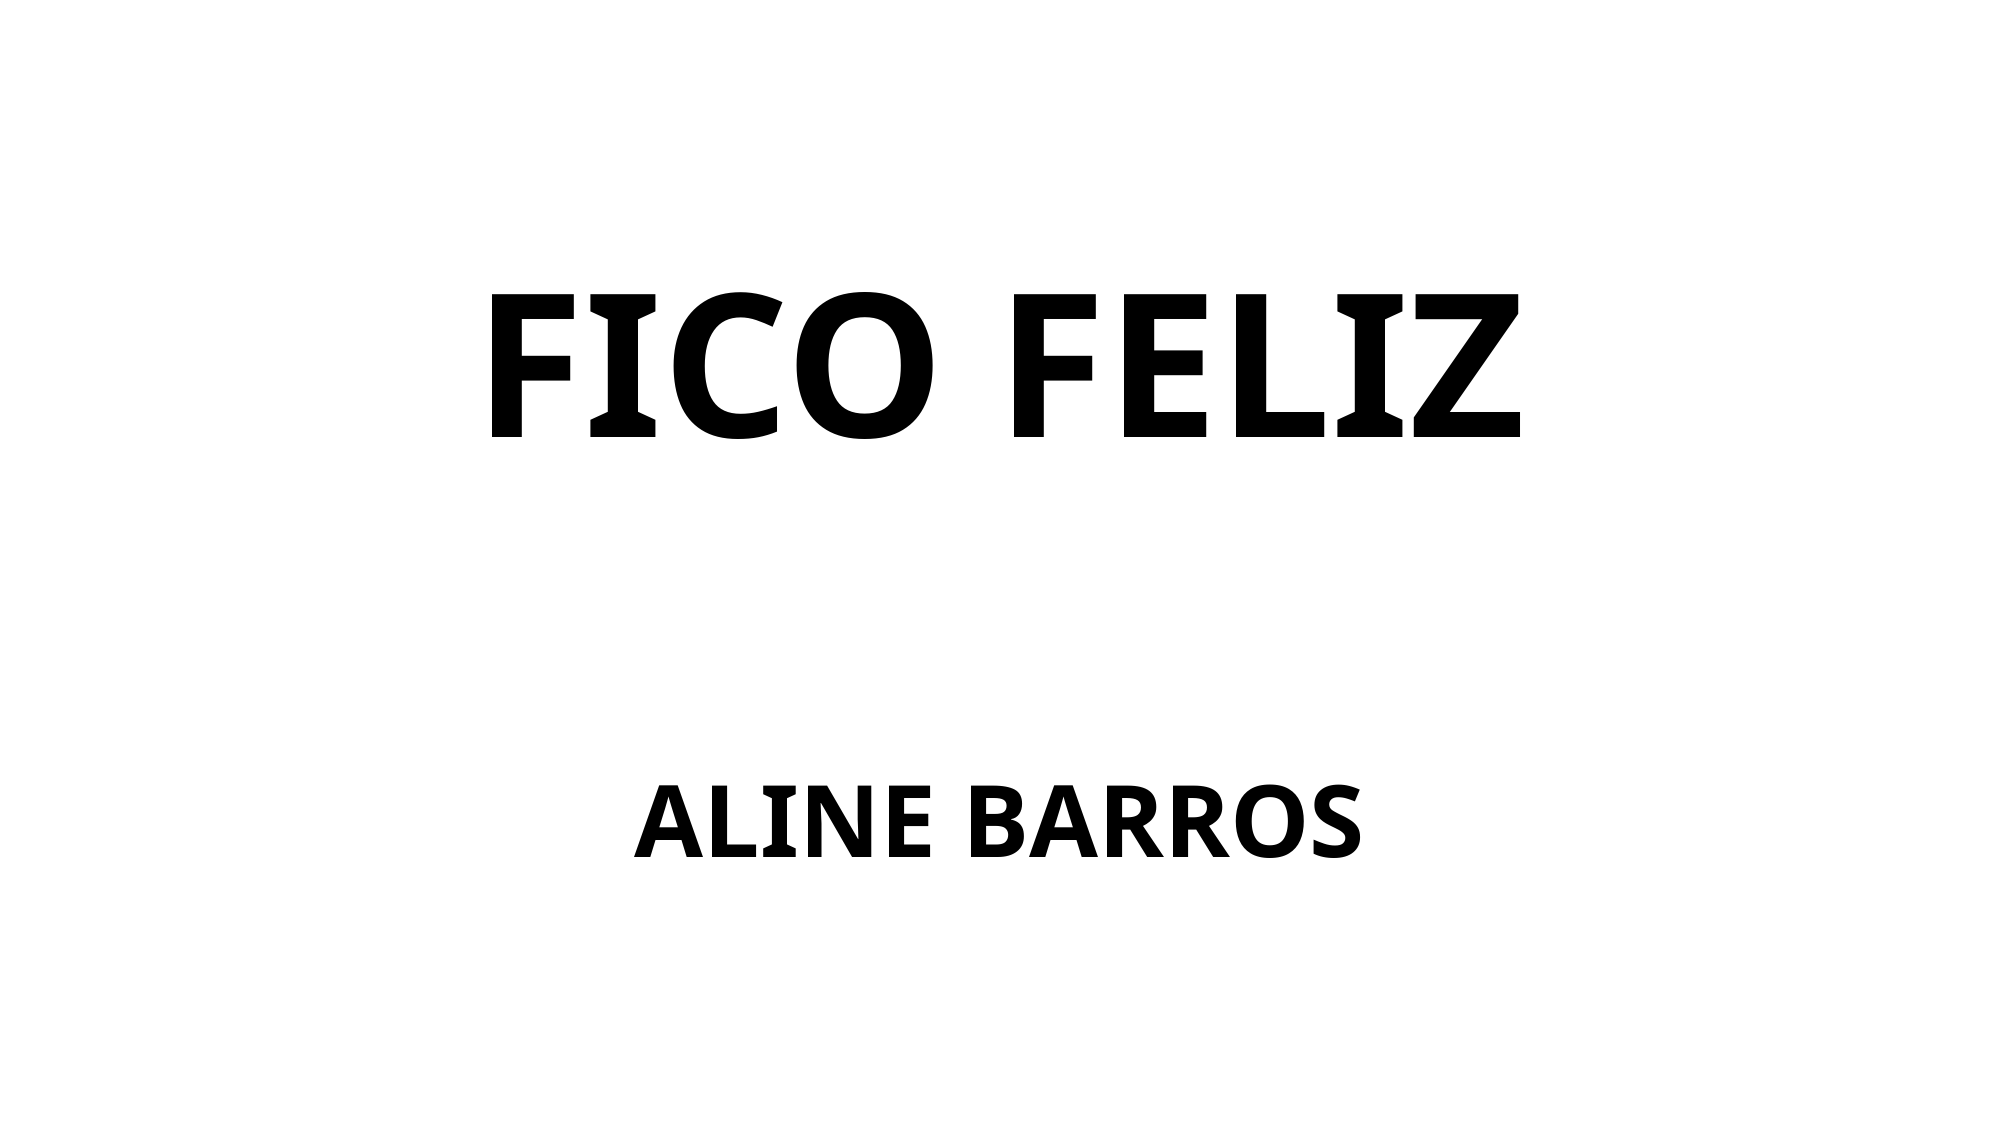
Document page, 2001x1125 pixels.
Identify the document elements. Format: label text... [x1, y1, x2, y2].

title FICO FELIZ [249, 96, 1750, 489]
subtitle ALINE BARROS [249, 763, 1750, 1036]
